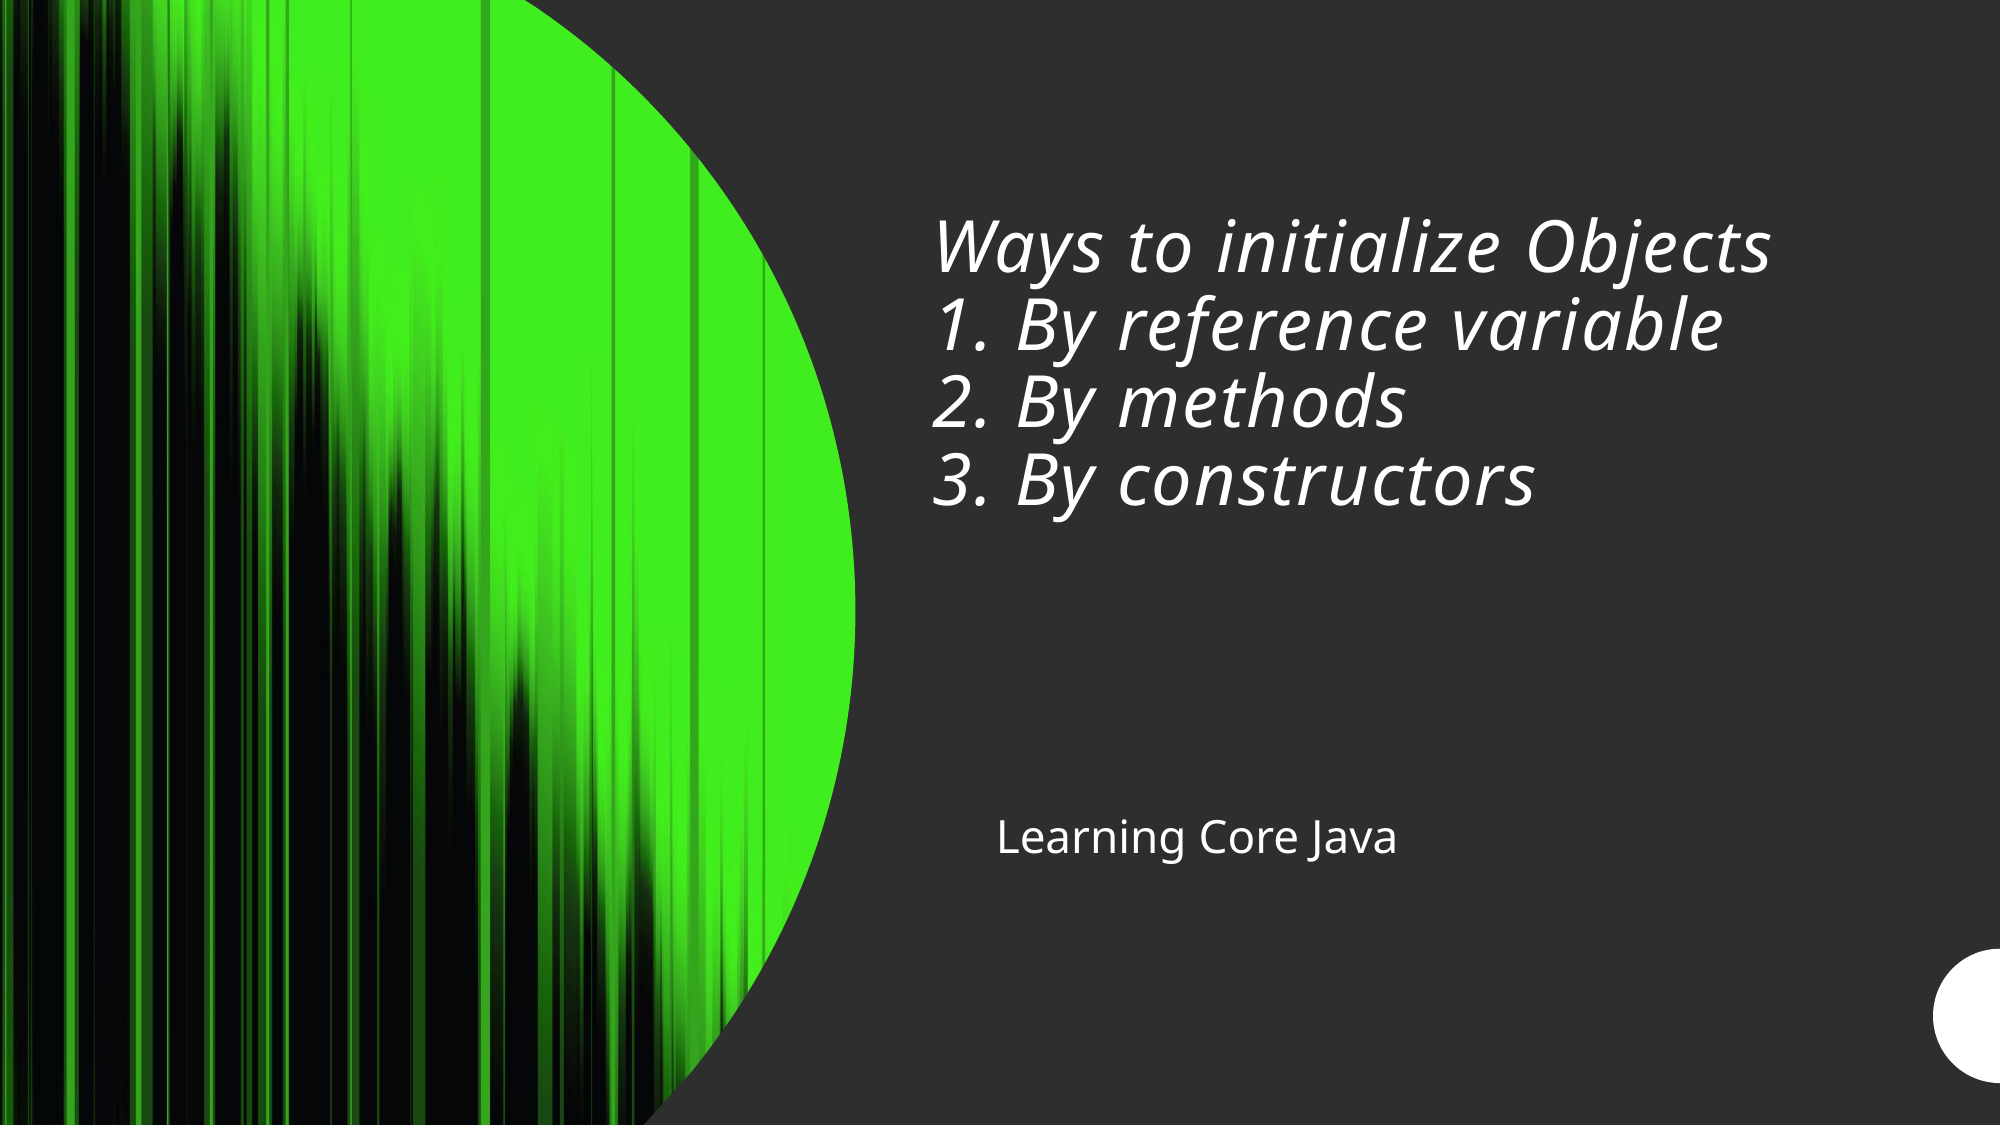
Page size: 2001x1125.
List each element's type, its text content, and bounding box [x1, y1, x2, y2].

picture [0, 0, 856, 1125]
title Ways to initialize Objects 1. By reference variable 2. By methods 3. By constructors [917, 197, 1798, 746]
subtitle Learning Core Java [980, 800, 1861, 950]
